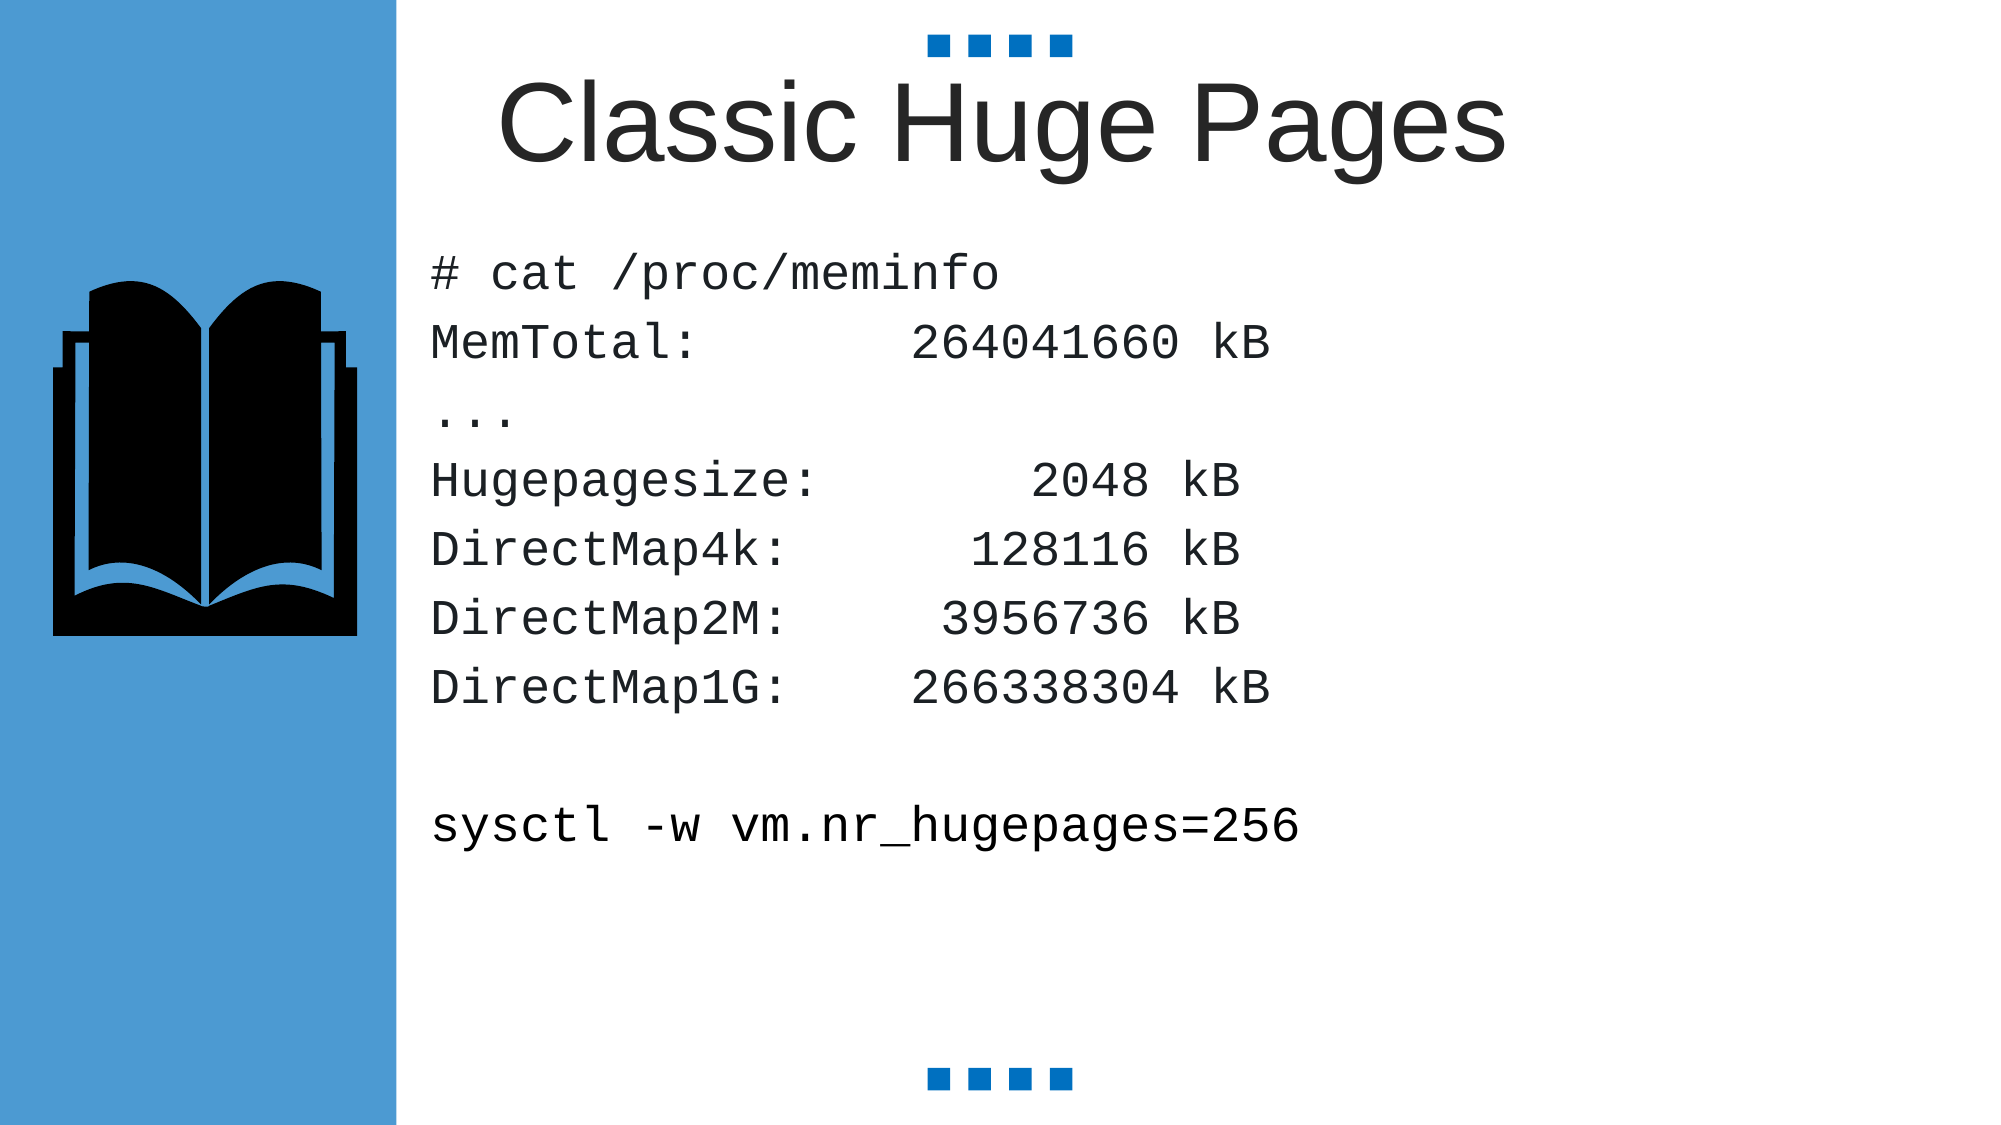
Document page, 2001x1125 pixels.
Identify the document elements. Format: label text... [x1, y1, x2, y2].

text_box [0, 0, 398, 1125]
text_box [51, 280, 359, 637]
list Classic Huge Pages [398, 65, 1952, 185]
text_box # cat /proc/meminfo MemTotal: 264041660 kB ... Hugepagesize: 2048 kB DirectMap4k: 128116 kB DirectMap2M: 3956736 kB DirectMap1G: 266338304 kB sysctl -w vm.nr_hugepages=256 [410, 210, 1978, 1016]
